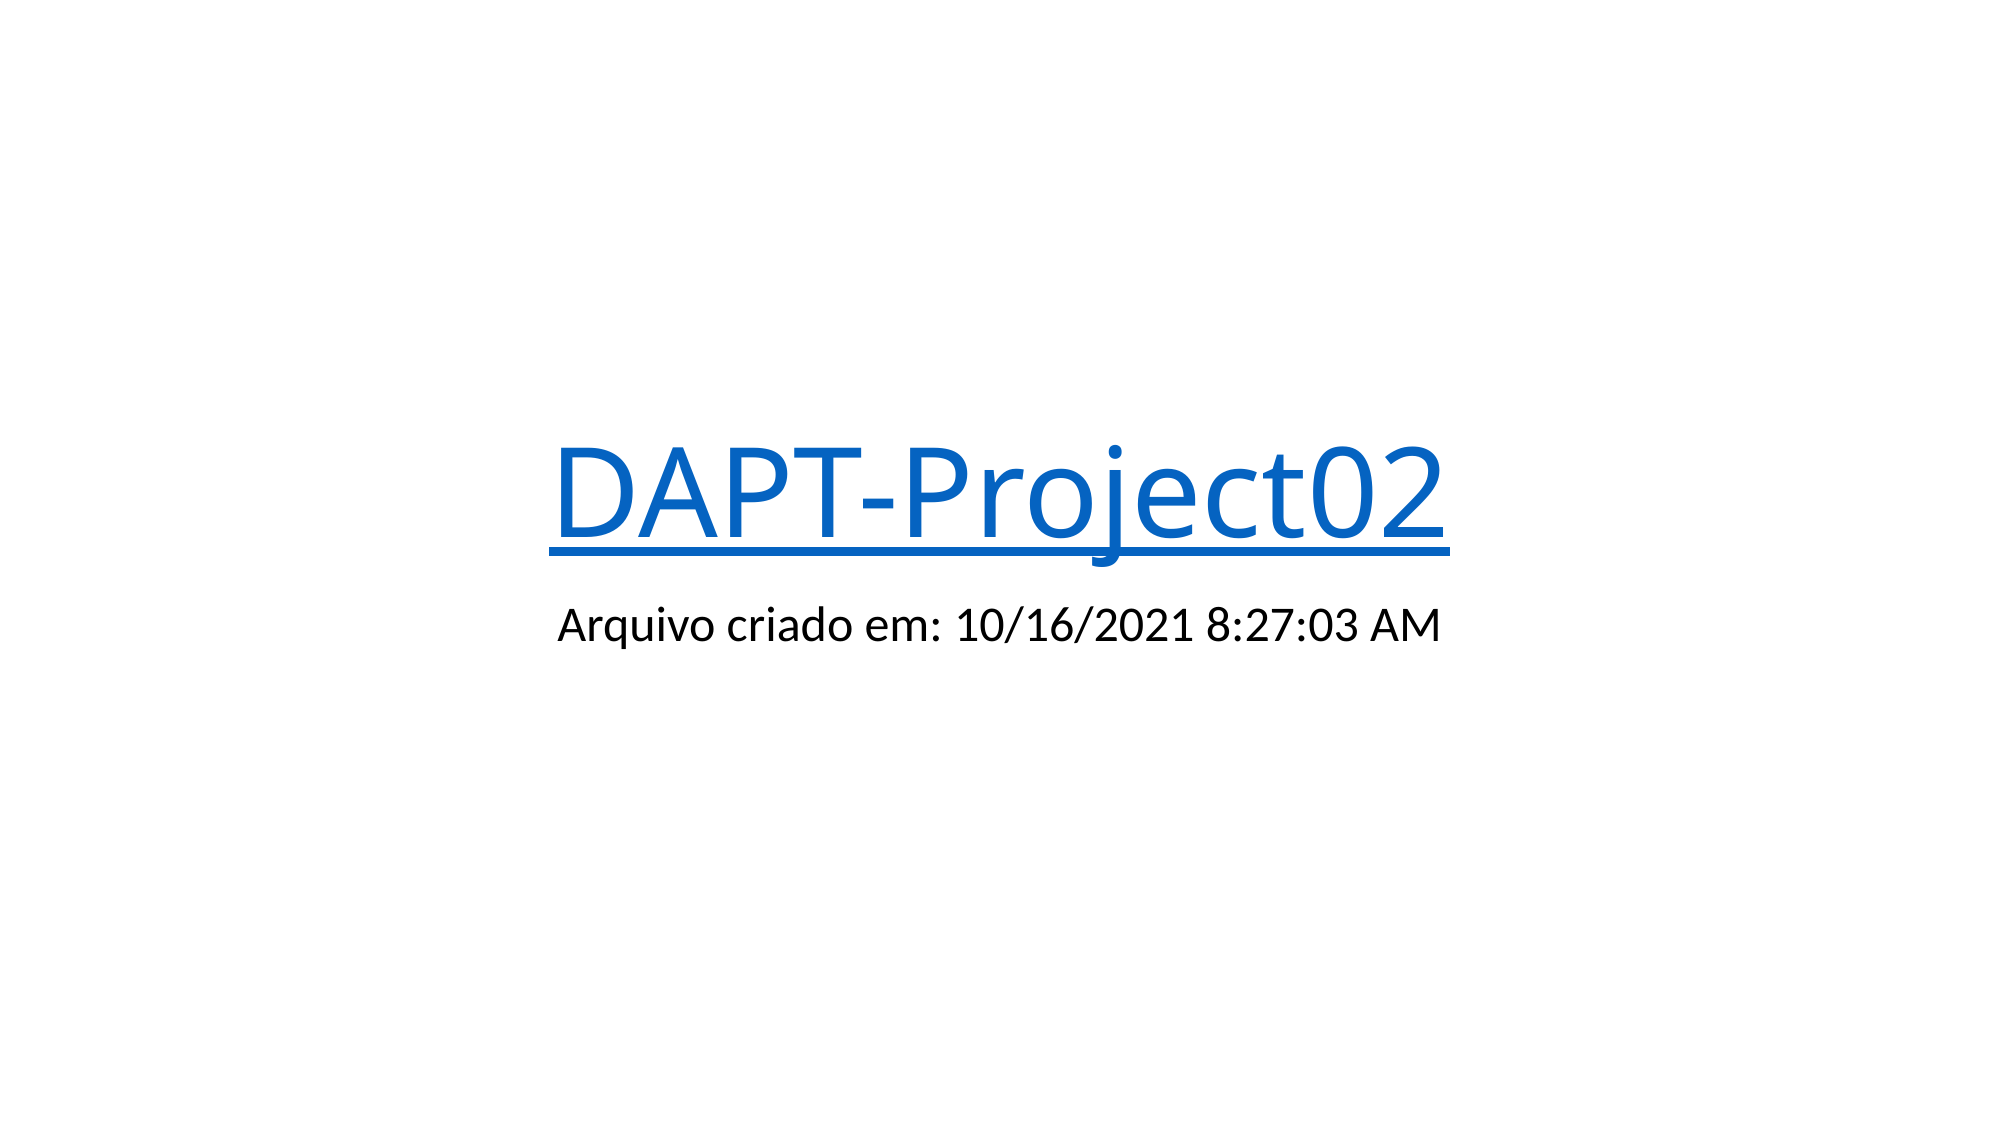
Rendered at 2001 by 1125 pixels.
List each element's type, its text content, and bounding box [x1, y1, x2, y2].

subtitle Arquivo criado em: 10/16/2021 8:27:03 AM [249, 590, 1750, 863]
title DAPT-Project02 [249, 184, 1750, 576]
